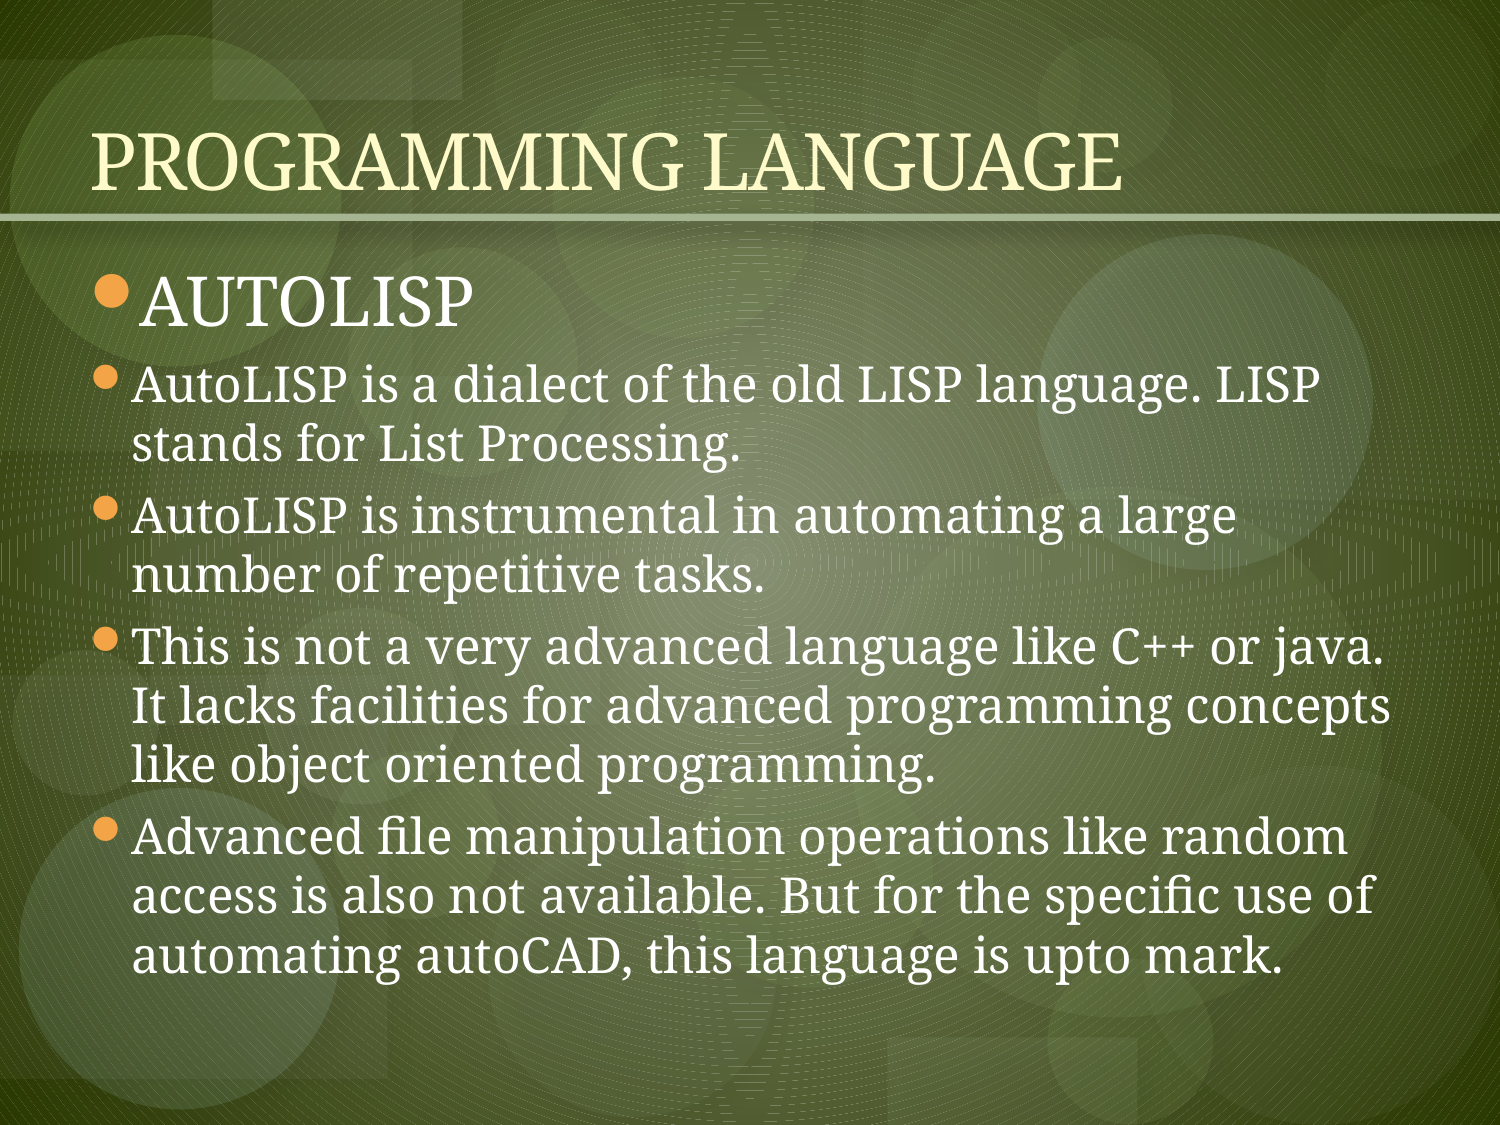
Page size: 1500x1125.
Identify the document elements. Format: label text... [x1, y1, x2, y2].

list AUTOLISP AutoLISP is a dialect of the old LISP language. LISP stands for List Processing. AutoLISP is instrumental in automating a large number of repetitive tasks. This is not a very advanced language like C++ or java. It lacks facilities for advanced programming concepts like object oriented programming. Advanced file manipulation operations like random access is also not available. But for the specific use of automating autoCAD, this language is upto mark. [75, 249, 1425, 1000]
title PROGRAMMING LANGUAGE [75, 26, 1425, 214]
